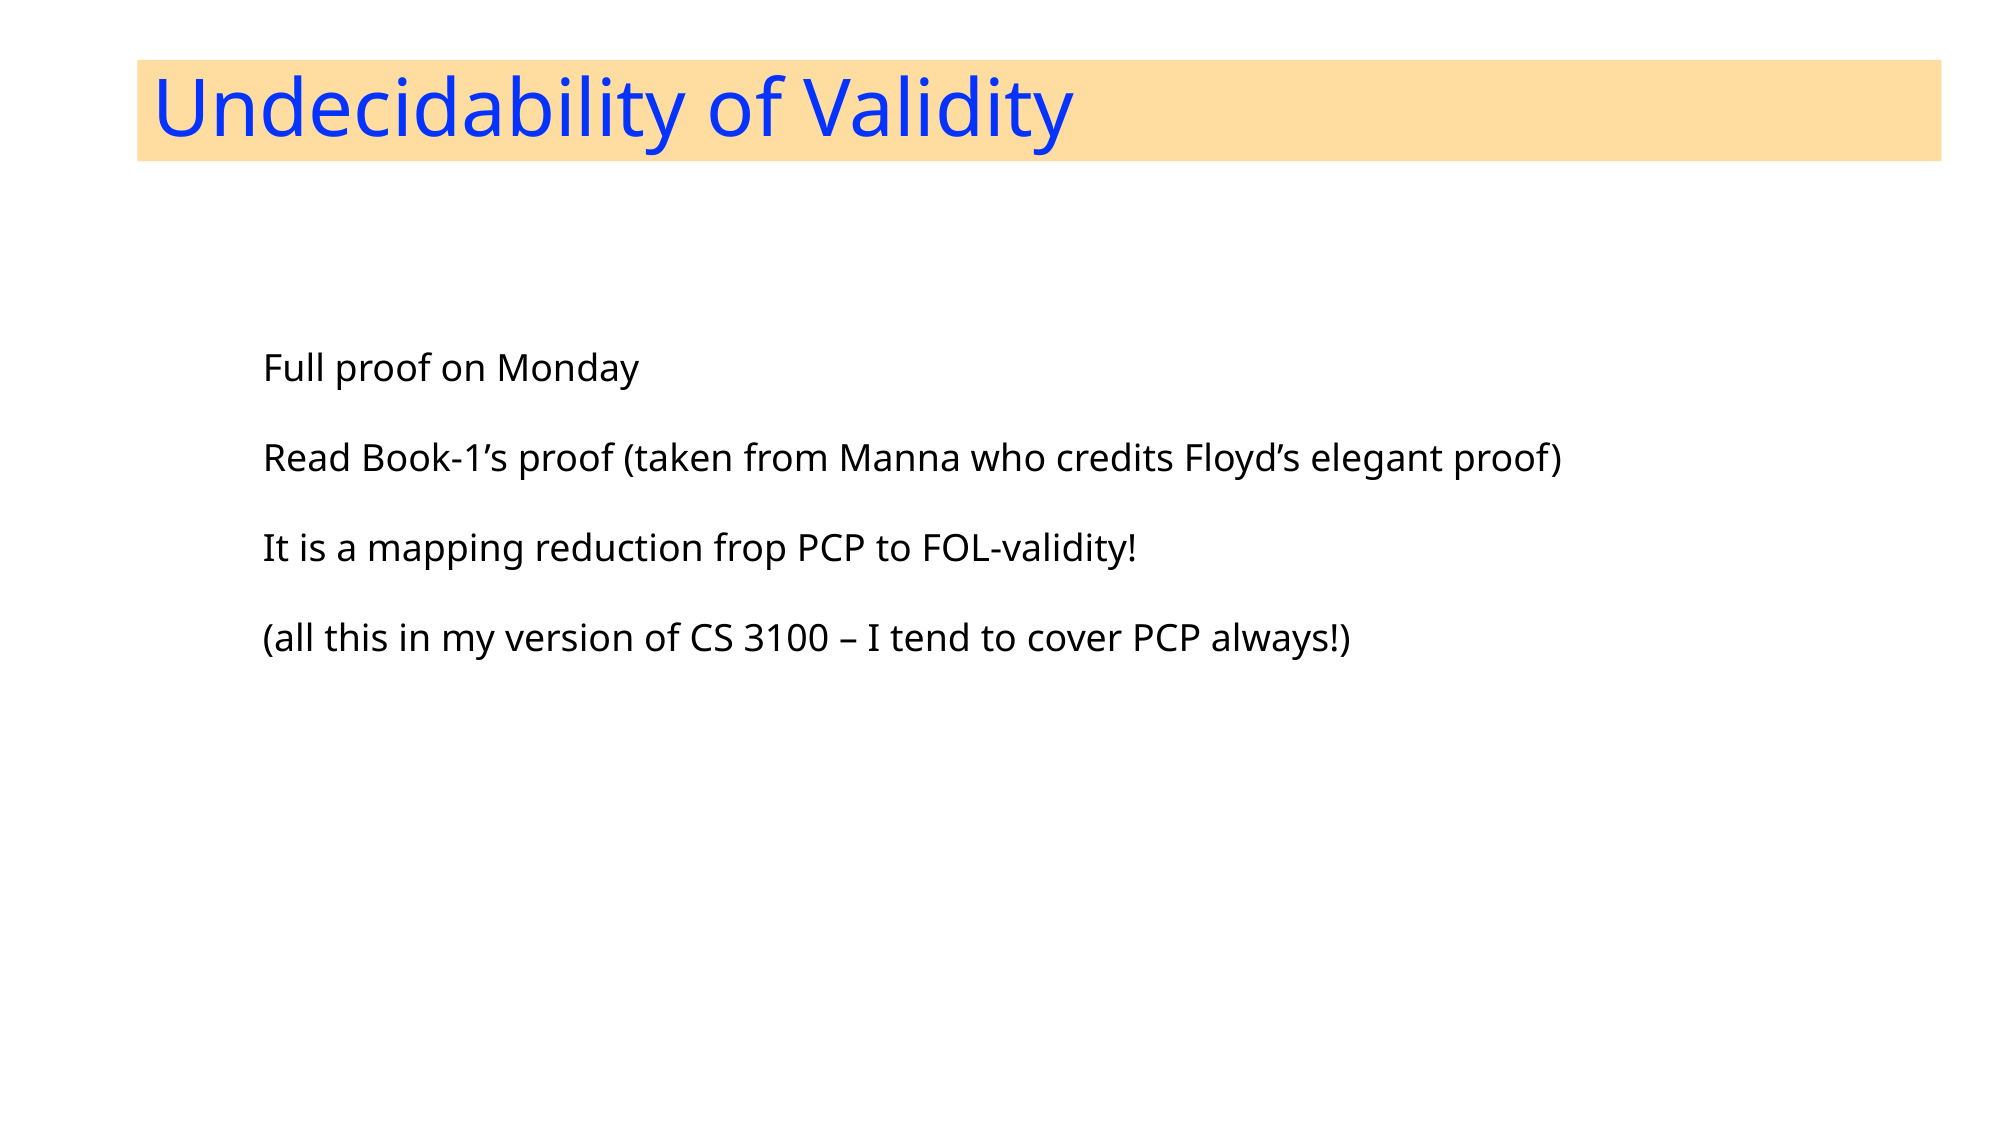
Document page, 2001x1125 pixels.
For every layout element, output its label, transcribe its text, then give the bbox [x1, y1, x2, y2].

title Undecidability of Validity [137, 59, 1942, 162]
text_box Full proof on Monday Read Book-1’s proof (taken from Manna who credits Floyd’s elegant proof) It is a mapping reduction frop PCP to FOL-validity! (all this in my version of CS 3100 – I tend to cover PCP always!) [248, 337, 1578, 667]
